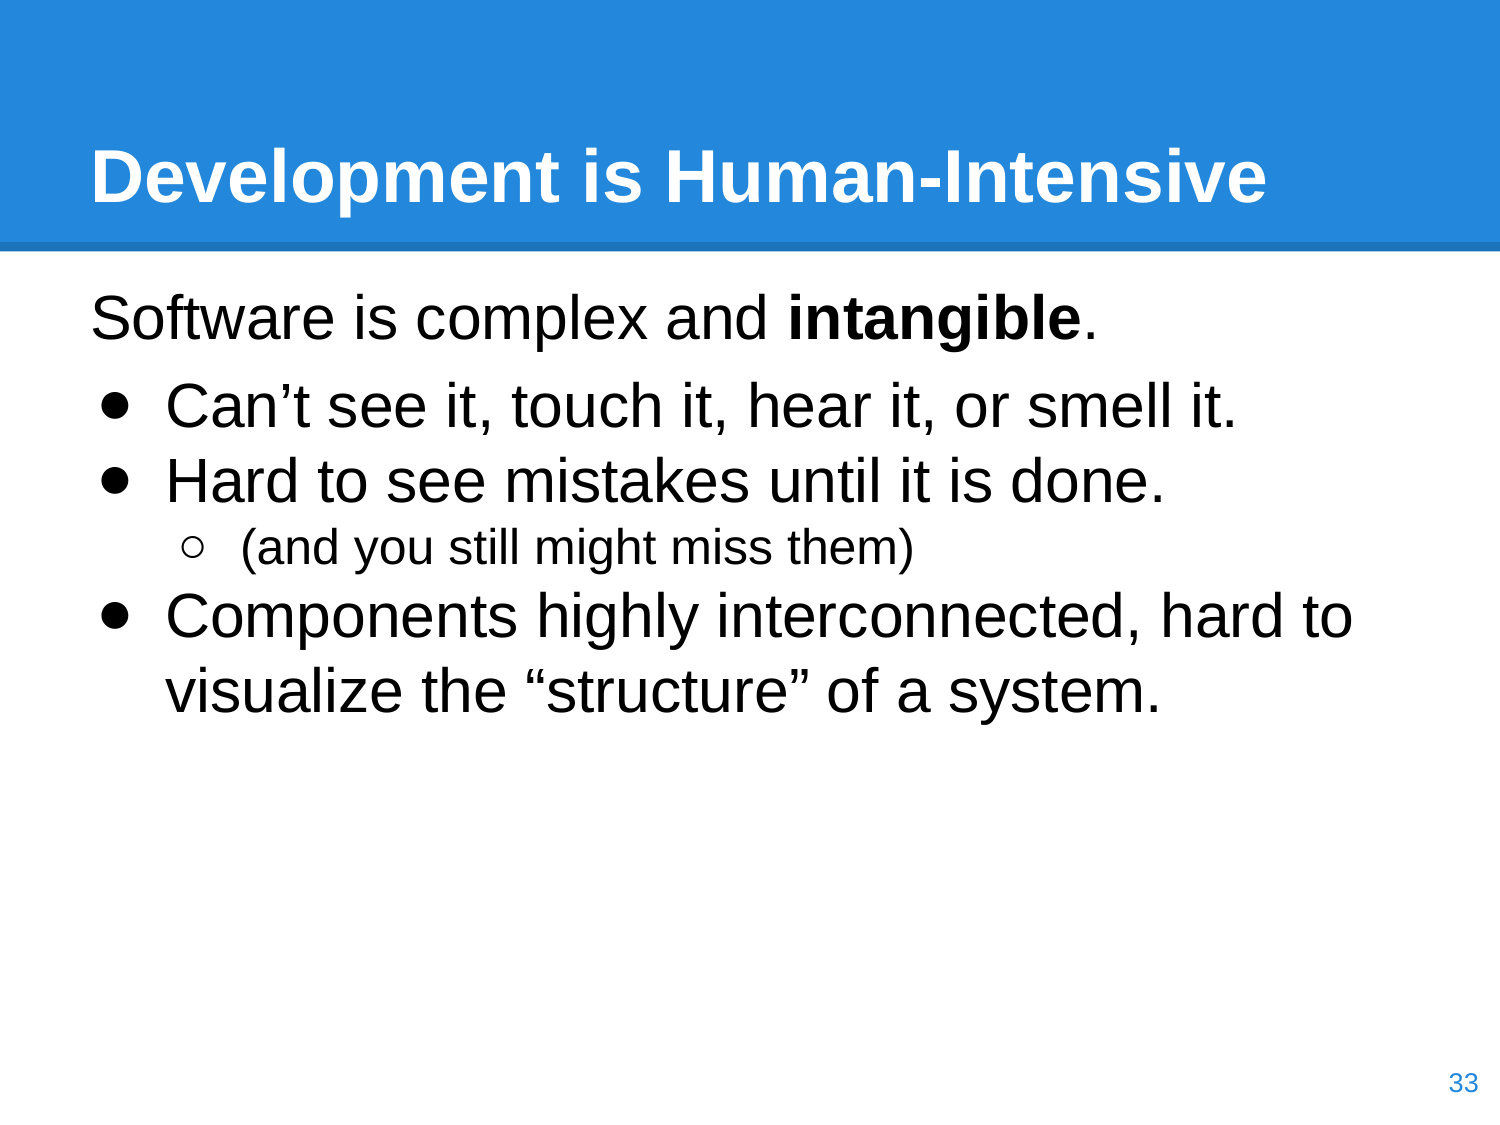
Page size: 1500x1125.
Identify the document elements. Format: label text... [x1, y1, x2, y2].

slide_number ‹#› [1403, 1038, 1494, 1125]
title Development is Human-Intensive [75, 45, 1425, 233]
list Software is complex and intangible. Can’t see it, touch it, hear it, or smell it. Hard to see mistakes until it is done. (and you still might miss them) Components highly interconnected, hard to visualize the “structure” of a system. [75, 262, 1425, 1078]
